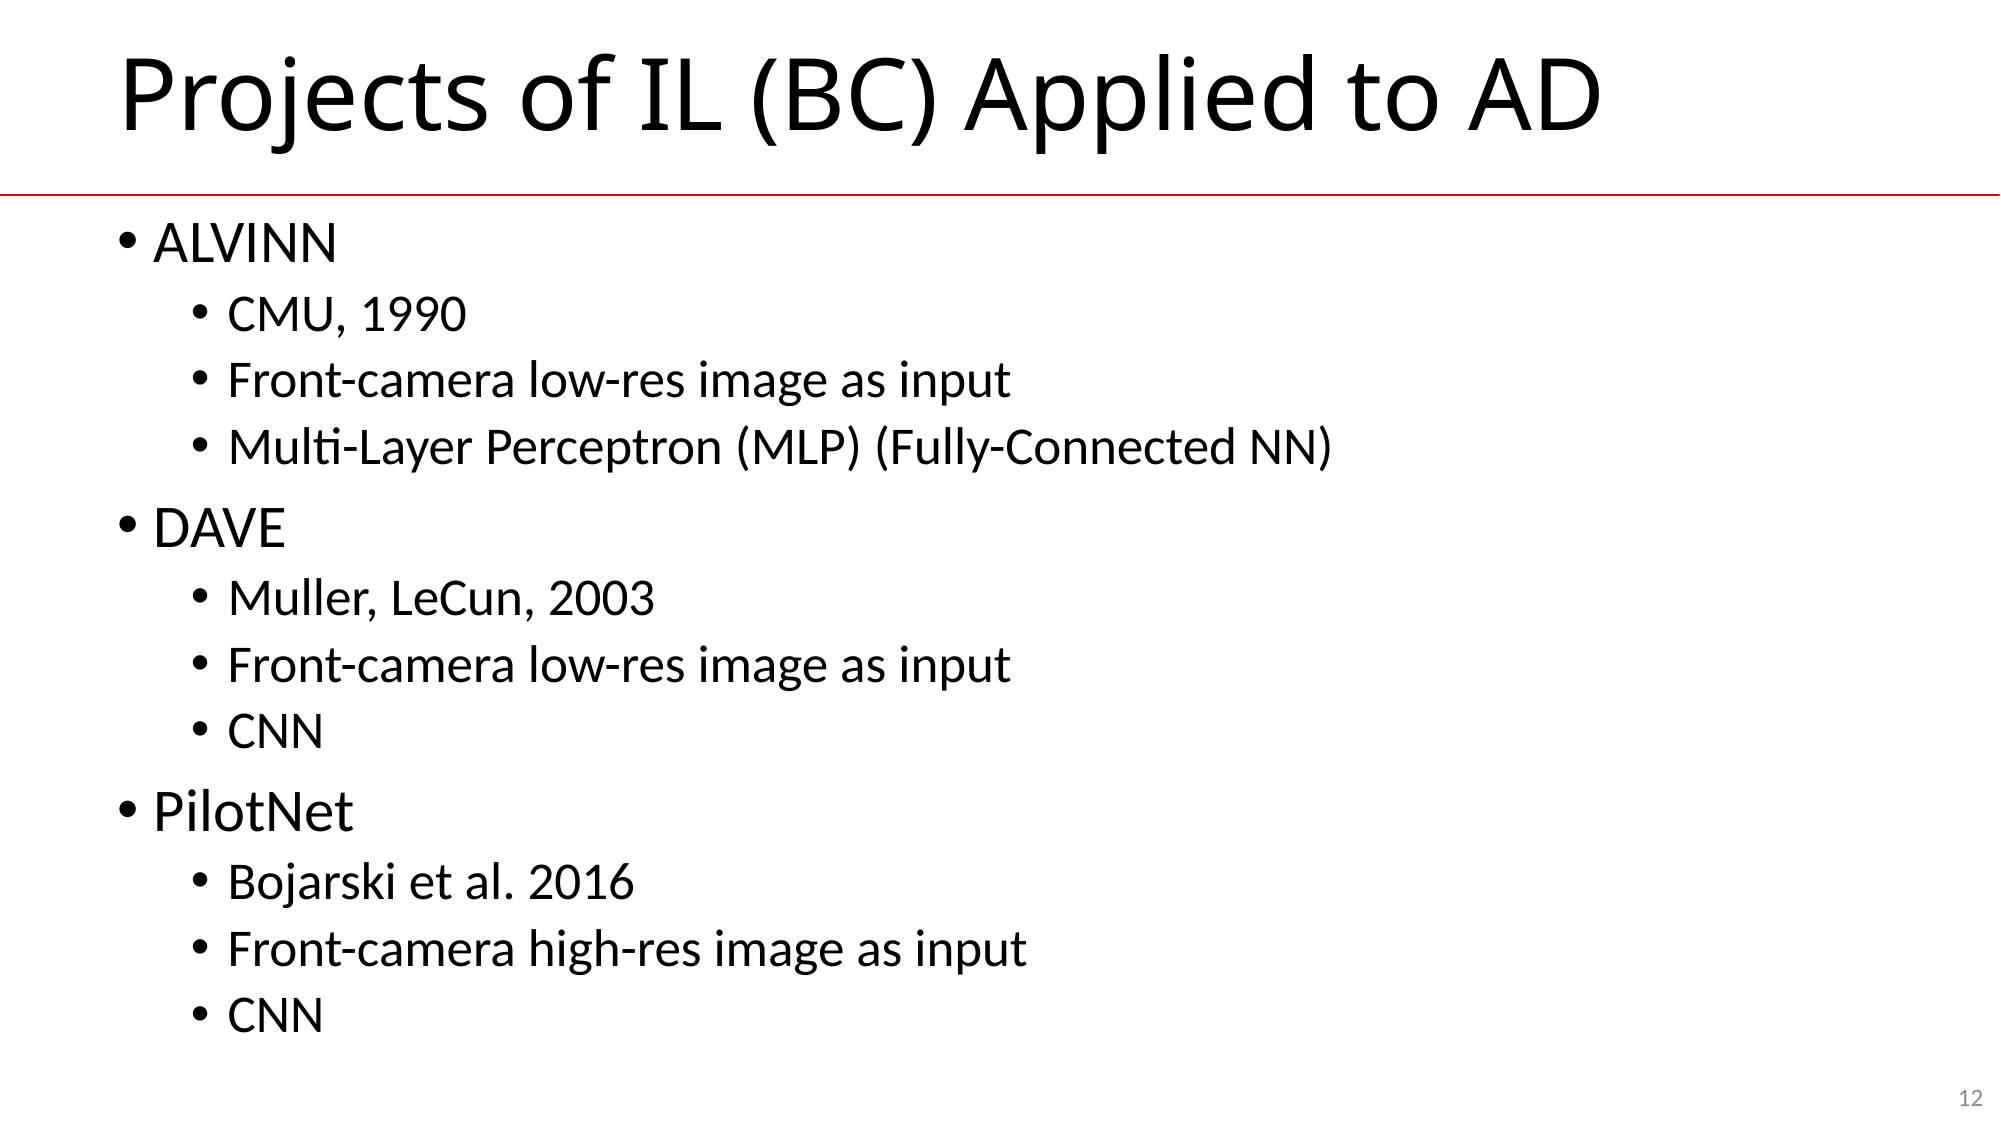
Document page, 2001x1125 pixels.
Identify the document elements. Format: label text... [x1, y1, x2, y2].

slide_number 12 [1548, 1066, 1999, 1125]
list ALVINN CMU, 1990 Front-camera low-res image as input Multi-Layer Perceptron (MLP) (Fully-Connected NN) DAVE Muller, LeCun, 2003 Front-camera low-res image as input CNN PilotNet Bojarski et al. 2016 Front-camera high-res image as input CNN [102, 203, 1899, 1056]
title Projects of IL (BC) Applied to AD [102, 10, 1899, 186]
